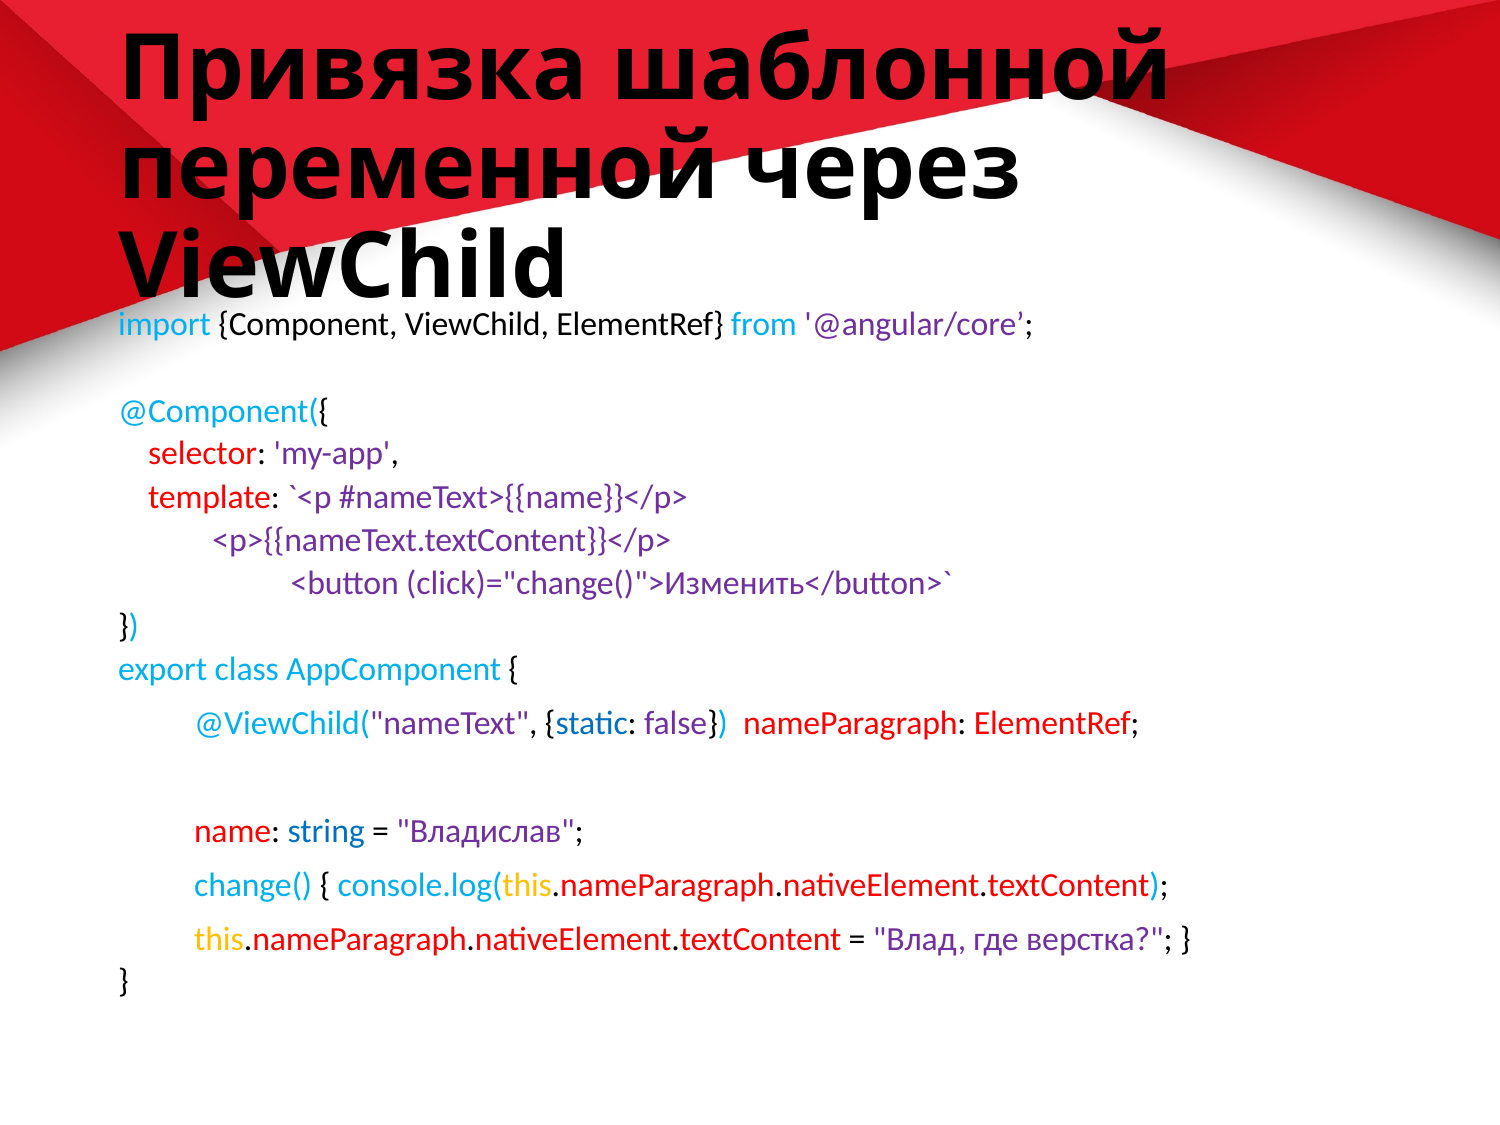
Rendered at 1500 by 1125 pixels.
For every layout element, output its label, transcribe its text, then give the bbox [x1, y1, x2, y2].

picture [0, 0, 1500, 1125]
list import {Component, ViewChild, ElementRef} from '@angular/core’; @Component({ selector: 'my-app', template: `<p #nameText>{{name}}</p> <p>{{nameText.textContent}}</p> <button (click)="change()">Изменить</button>` }) export class AppComponent { @ViewChild("nameText", {static: false}) nameParagraph: ElementRef; name: string = "Владислав"; change() { console.log(this.nameParagraph.nativeElement.textContent); this.nameParagraph.nativeElement.textContent = "Влад, где верстка?"; } } [103, 299, 1397, 1014]
title Привязка шаблонной переменной через ViewChild [103, 59, 1397, 278]
